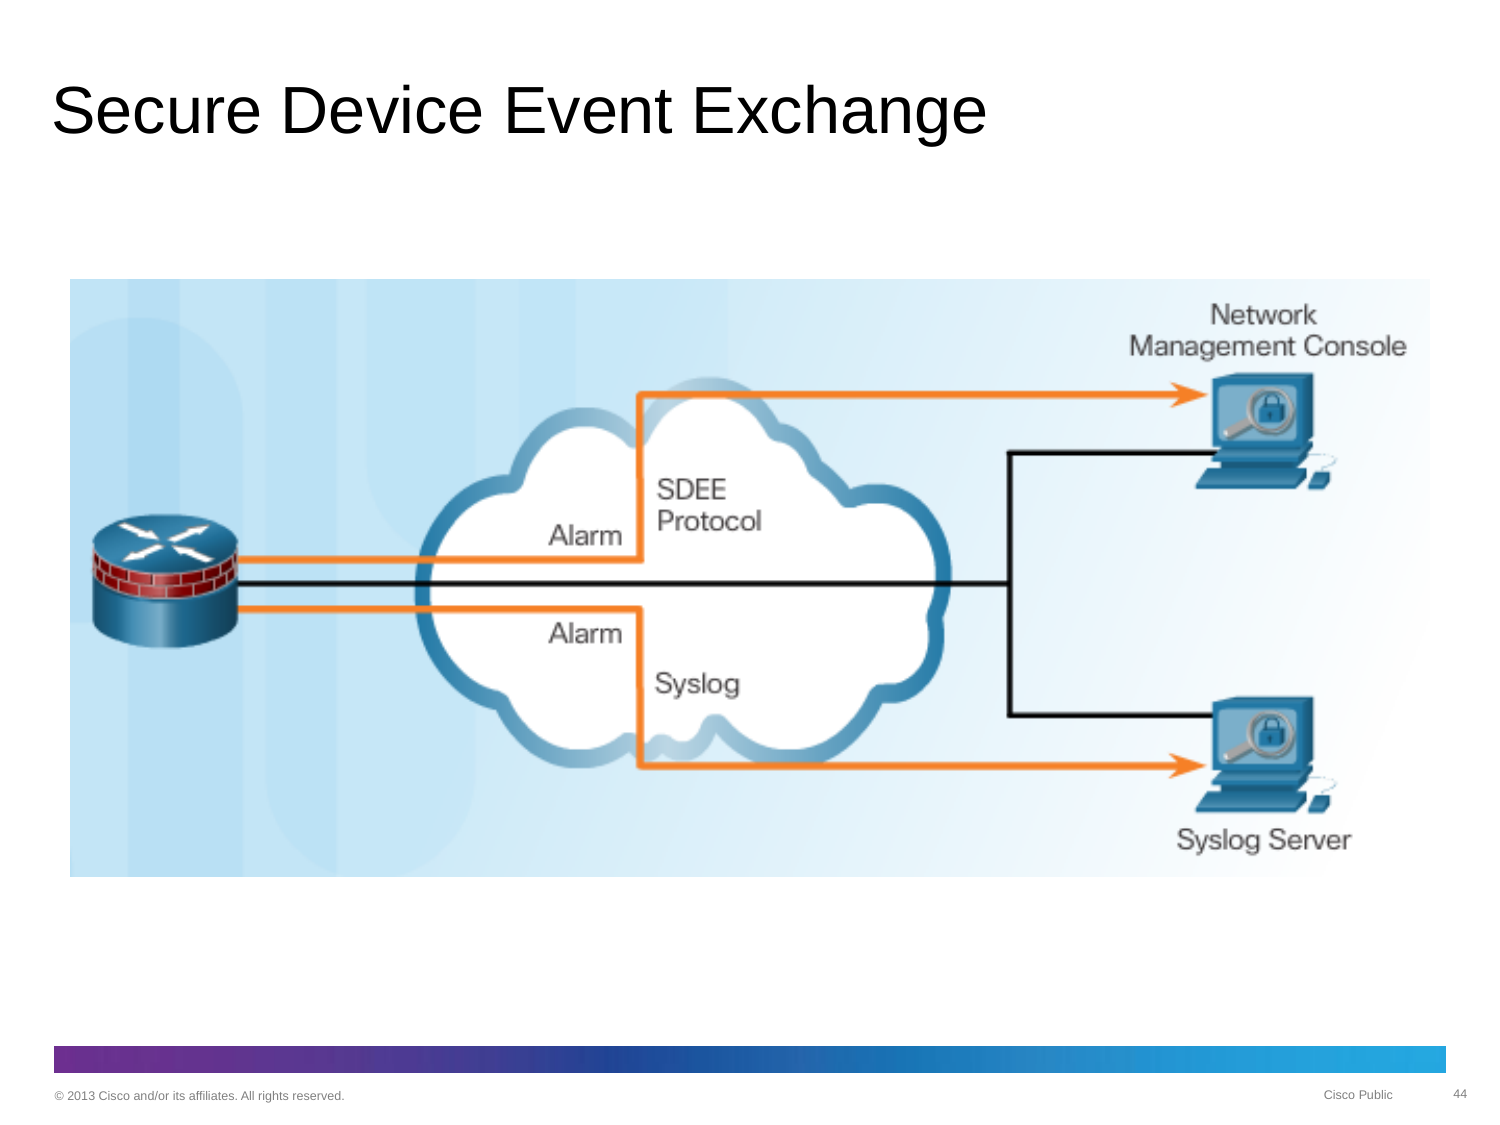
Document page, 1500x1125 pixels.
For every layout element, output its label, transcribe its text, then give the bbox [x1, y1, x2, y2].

picture [54, 1046, 1446, 1073]
picture [70, 278, 1430, 877]
title Secure Device Event Exchange [37, 17, 1447, 155]
